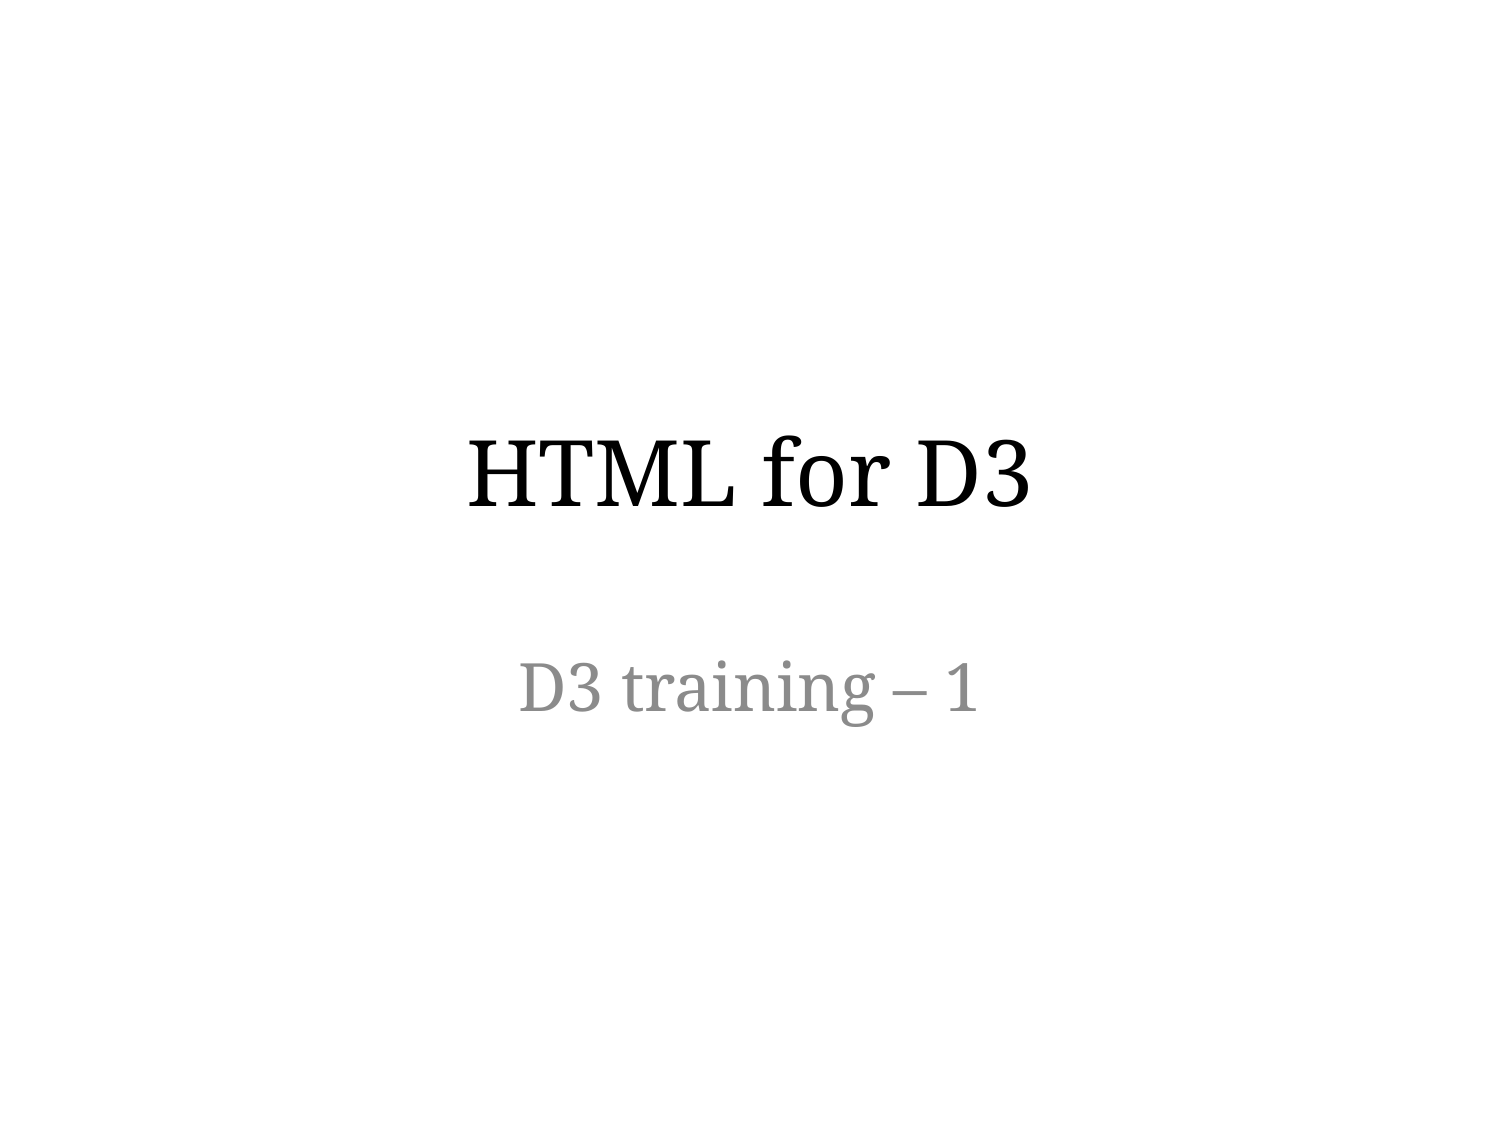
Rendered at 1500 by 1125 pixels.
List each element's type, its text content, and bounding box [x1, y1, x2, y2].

subtitle D3 training – 1 [225, 637, 1275, 925]
title HTML for D3 [112, 349, 1388, 591]
